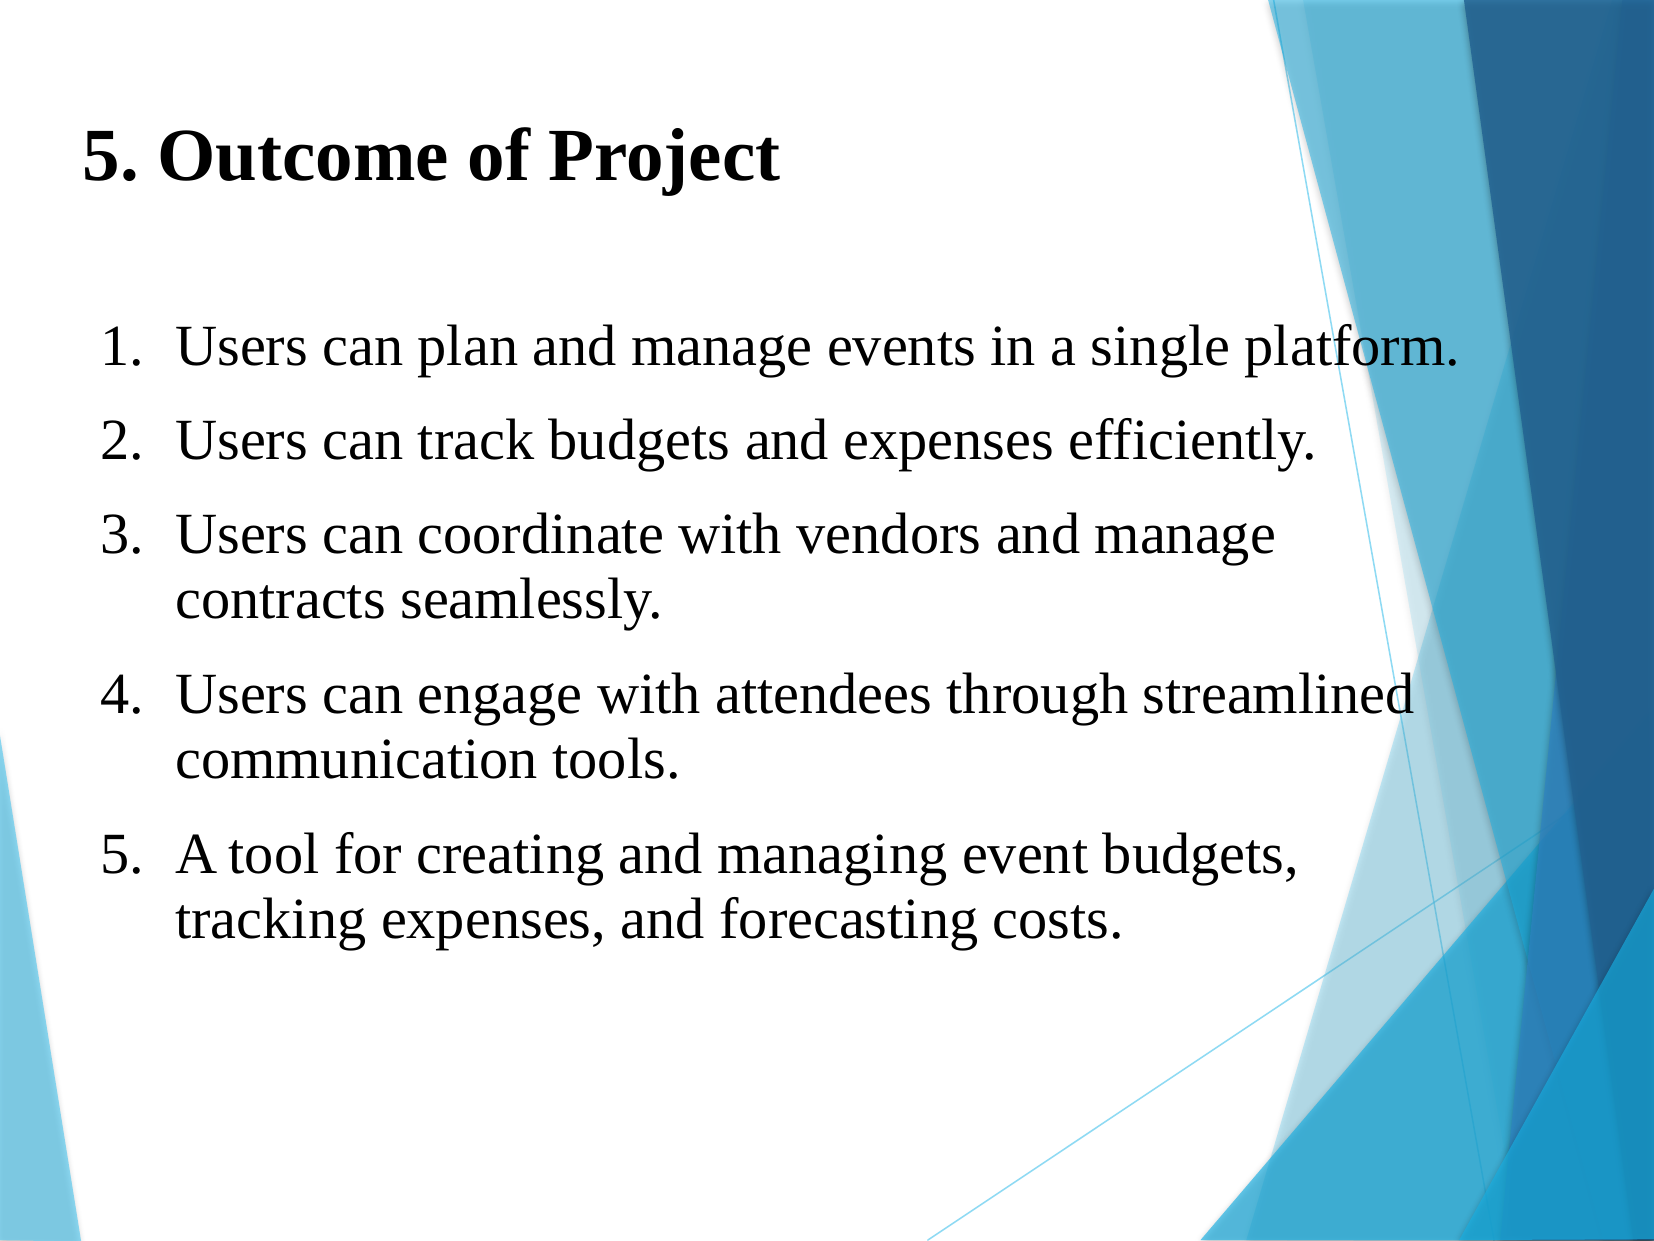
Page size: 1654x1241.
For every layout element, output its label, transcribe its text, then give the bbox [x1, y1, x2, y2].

text_box Users can plan and manage events in a single platform. Users can track budgets and expenses efficiently. Users can coordinate with vendors and manage contracts seamlessly. Users can engage with attendees through streamlined communication tools. A tool for creating and managing event budgets, tracking expenses, and forecasting costs. [82, 309, 1465, 1128]
text_box 5. Outcome of Project [82, 49, 1571, 257]
